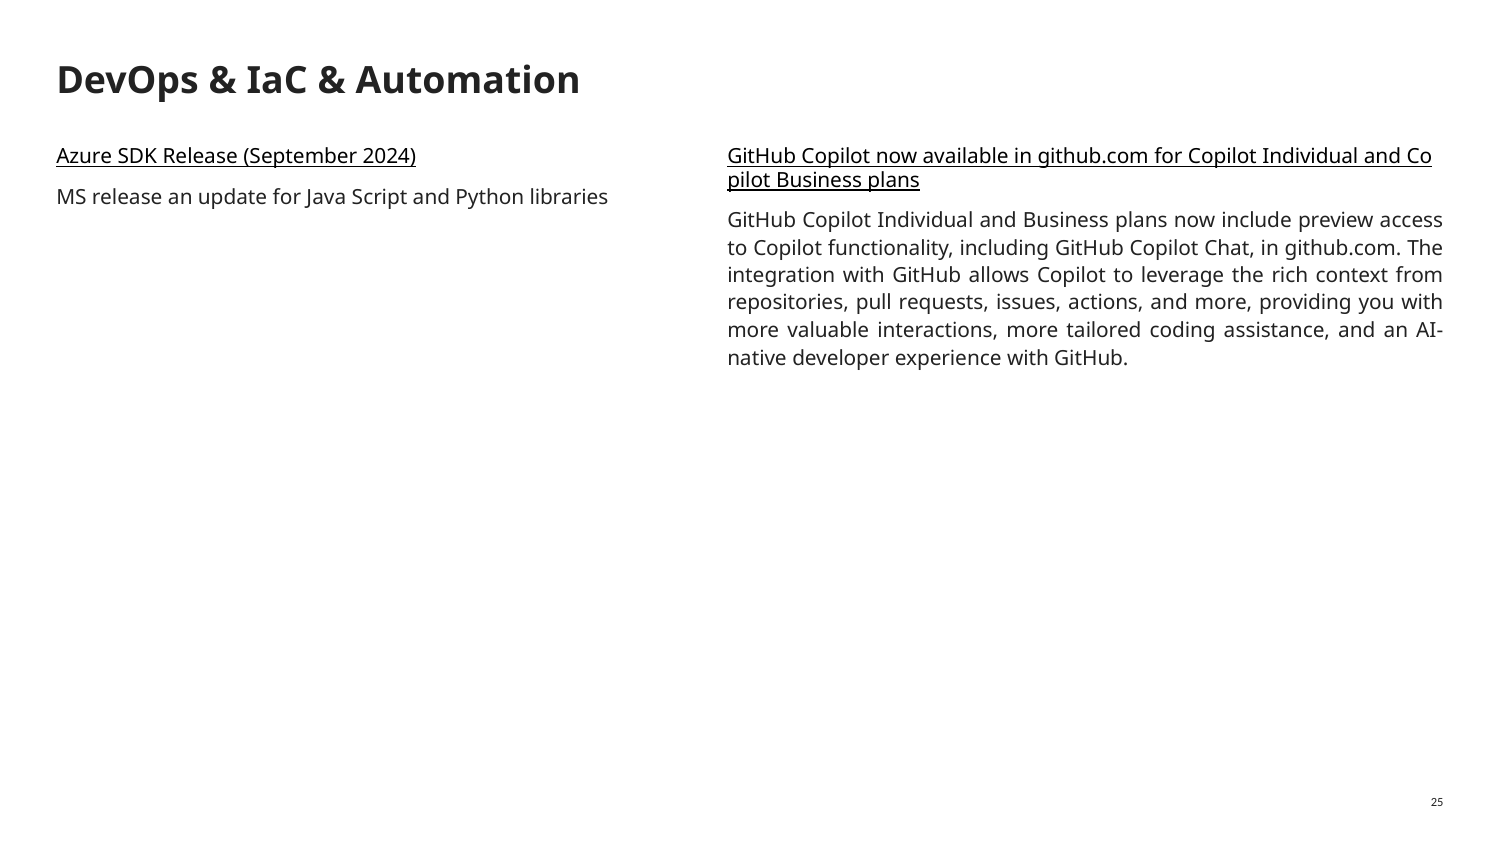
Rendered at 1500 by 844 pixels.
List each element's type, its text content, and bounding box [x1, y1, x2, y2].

title DevOps & IaC & Automation [56, 56, 1444, 113]
list GitHub Copilot now available in github.com for Copilot Individual and Copilot Business plans GitHub Copilot Individual and Business plans now include preview access to Copilot functionality, including GitHub Copilot Chat, in github.com. The integration with GitHub allows Copilot to leverage the rich context from repositories, pull requests, issues, actions, and more, providing you with more valuable interactions, more tailored coding assistance, and an AI-native developer experience with GitHub. [727, 140, 1444, 374]
list Azure SDK Release (September 2024) MS release an update for Java Script and Python libraries [56, 140, 706, 245]
